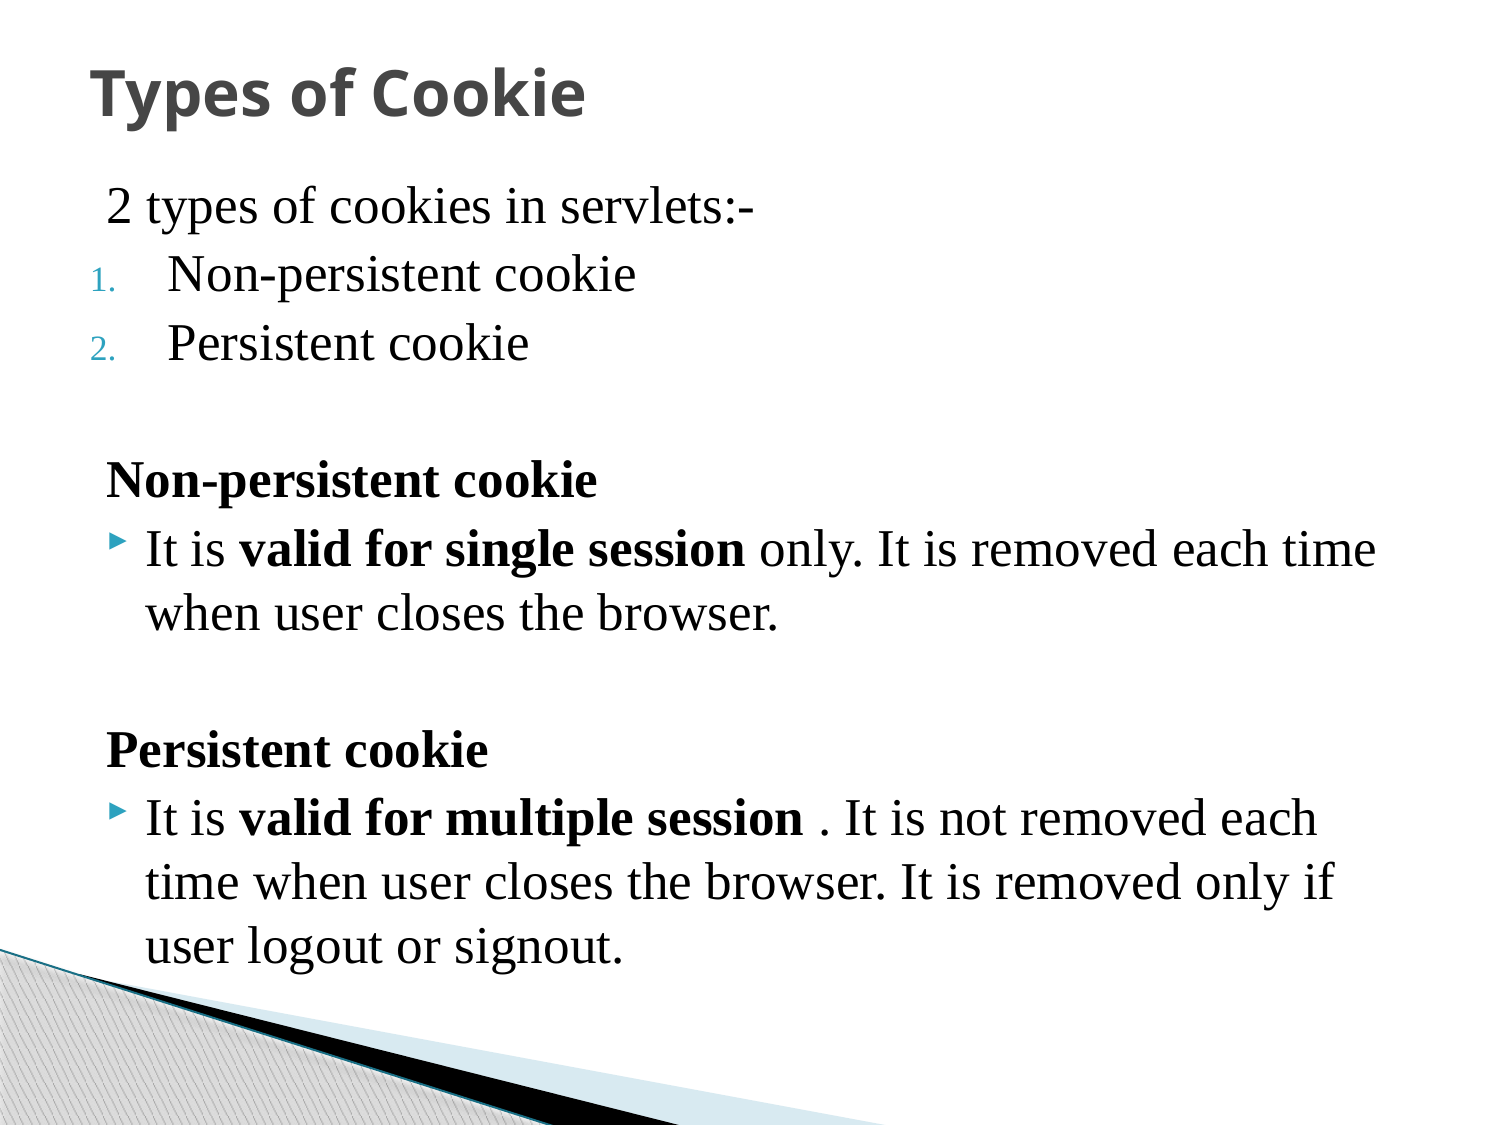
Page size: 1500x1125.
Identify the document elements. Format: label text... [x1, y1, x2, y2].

title Types of Cookie [75, 45, 1425, 138]
list 2 types of cookies in servlets:- Non-persistent cookie Persistent cookie Non-persistent cookie It is valid for single session only. It is removed each time when user closes the browser. Persistent cookie It is valid for multiple session . It is not removed each time when user closes the browser. It is removed only if user logout or signout. [75, 162, 1425, 986]
